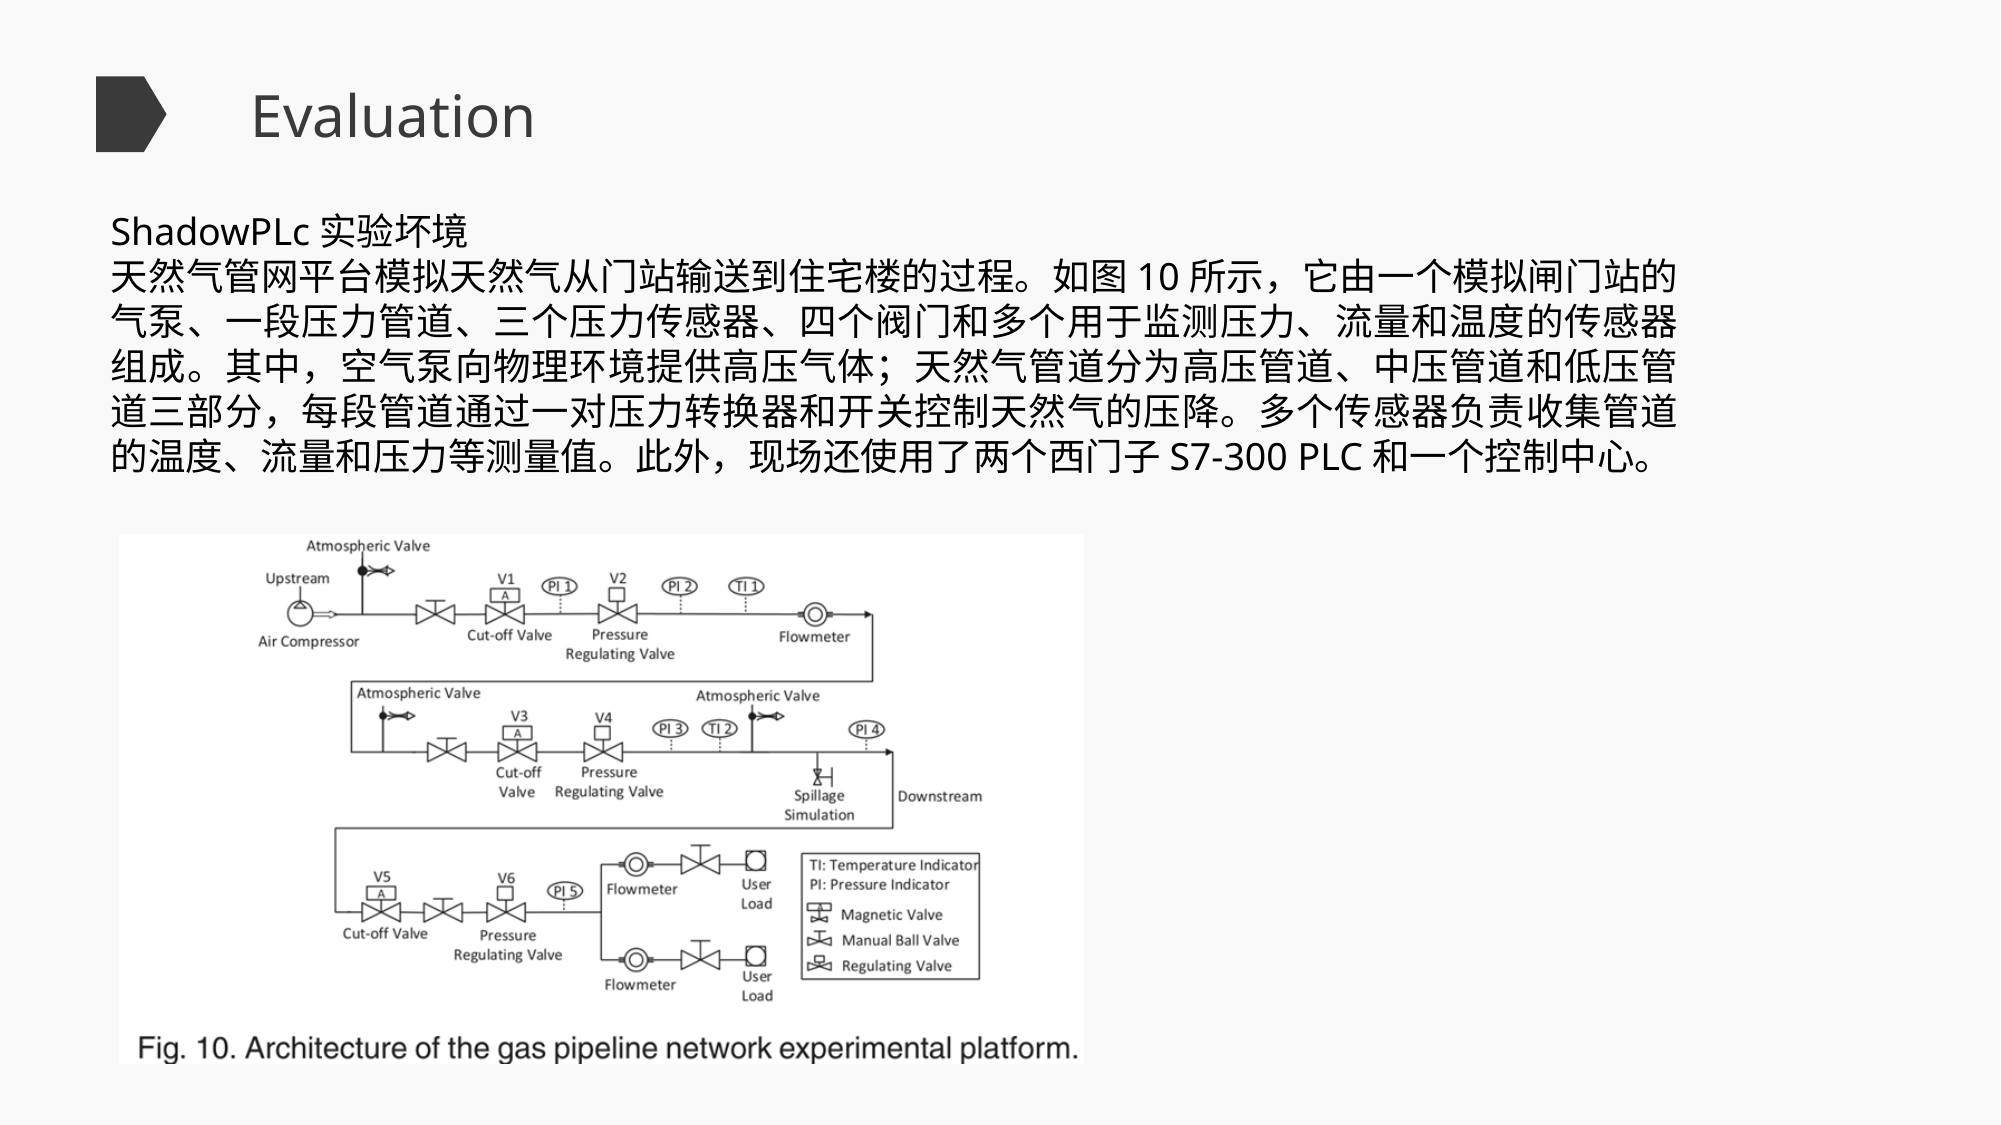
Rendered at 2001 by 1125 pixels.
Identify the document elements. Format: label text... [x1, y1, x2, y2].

text_box Evaluation [95, 71, 691, 157]
picture [119, 534, 1084, 1064]
text_box ShadowPLc实验坏境 天然气管网平台模拟天然气从门站输送到住宅楼的过程。如图10所示，它由一个模拟闸门站的气泵、一段压力管道、三个压力传感器、四个阀门和多个用于监测压力、流量和温度的传感器组成。其中，空气泵向物理环境提供高压气体；天然气管道分为高压管道、中压管道和低压管道三部分，每段管道通过一对压力转换器和开关控制天然气的压降。多个传感器负责收集管道的温度、流量和压力等测量值。此外，现场还使用了两个西门子S7-300 PLC和一个控制中心。 [95, 200, 1693, 603]
